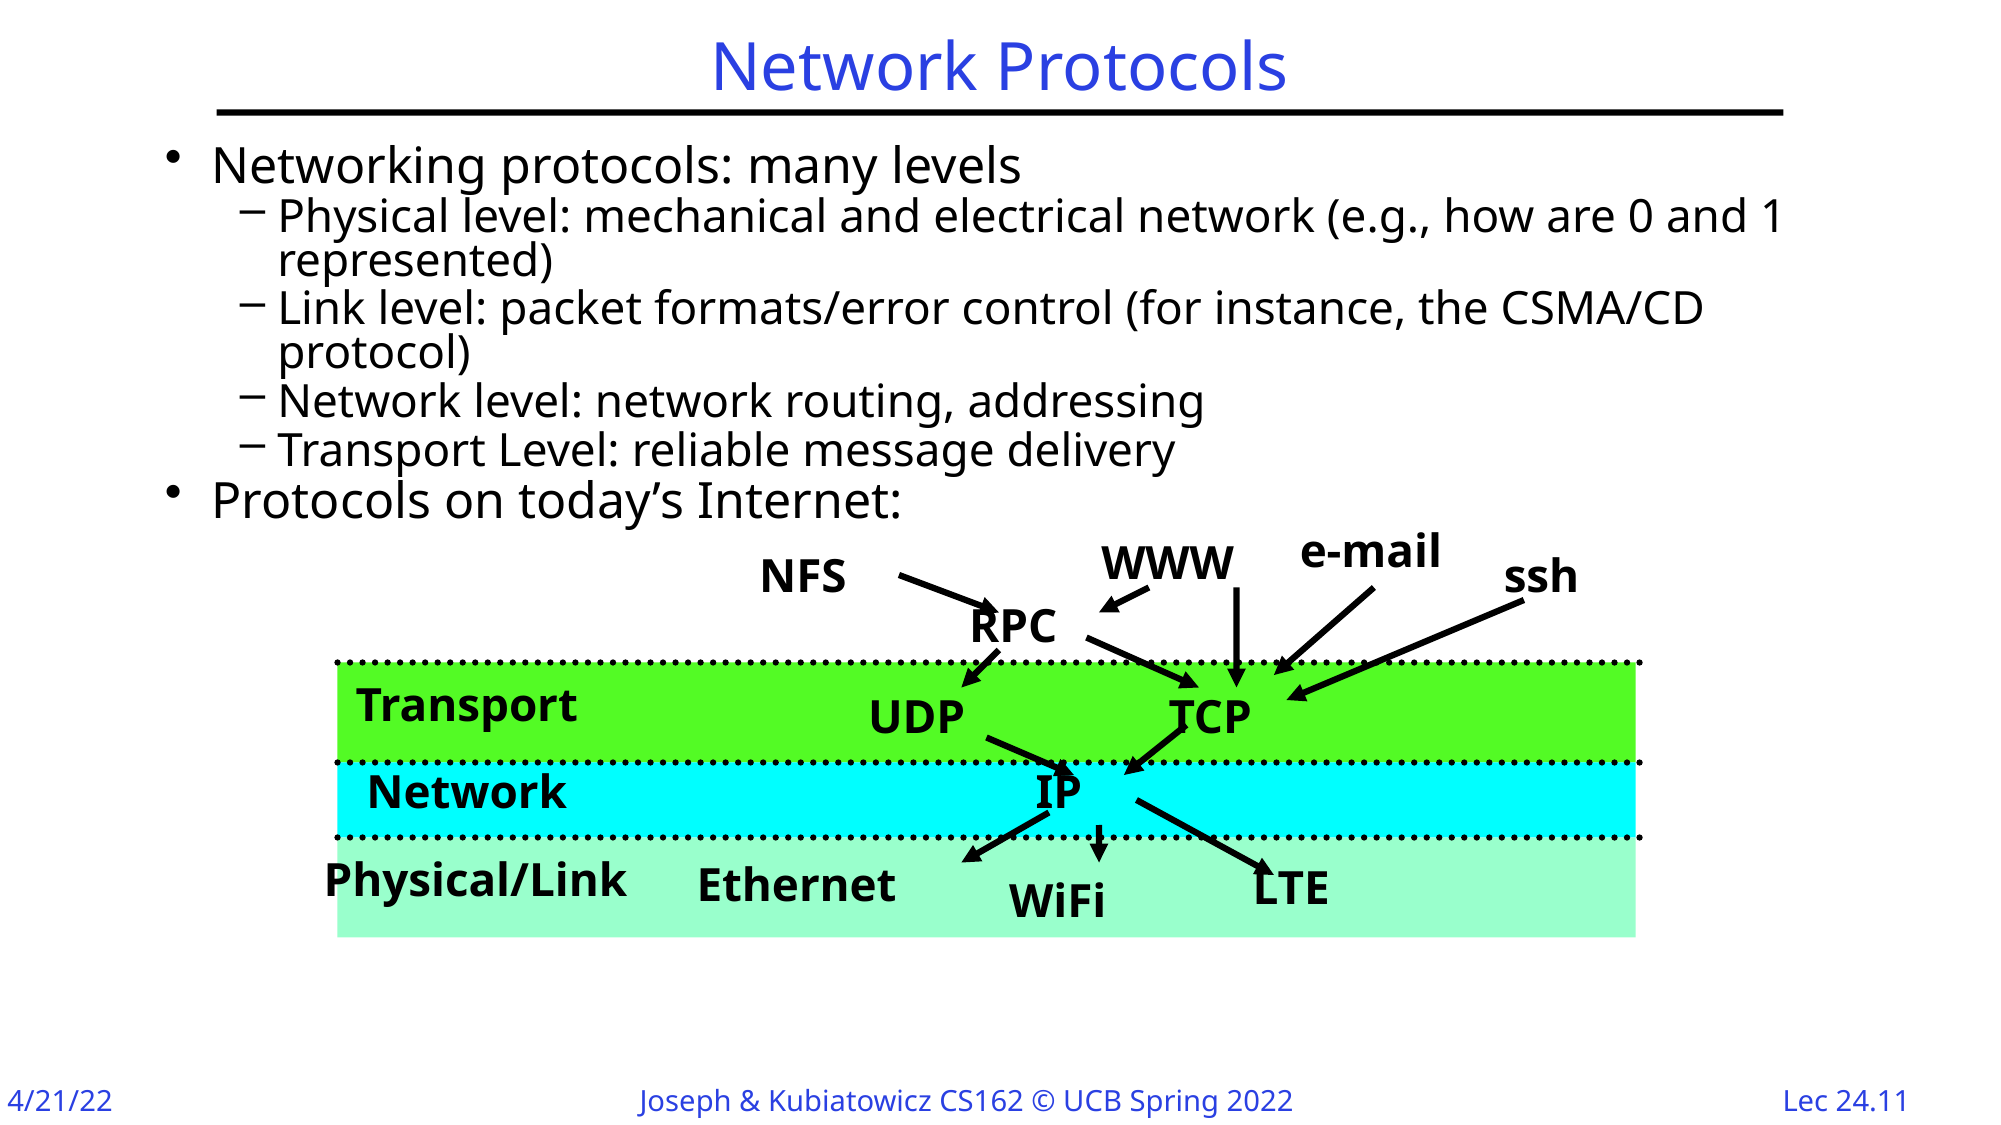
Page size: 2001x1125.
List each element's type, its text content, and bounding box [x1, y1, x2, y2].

list Networking protocols: many levels Physical level: mechanical and electrical network (e.g., how are 0 and 1 represented) Link level: packet formats/error control (for instance, the CSMA/CD protocol) Network level: network routing, addressing Transport Level: reliable message delivery Protocols on today’s Internet: [150, 137, 1850, 1013]
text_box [337, 524, 1651, 938]
title Network Protocols [216, 24, 1784, 113]
